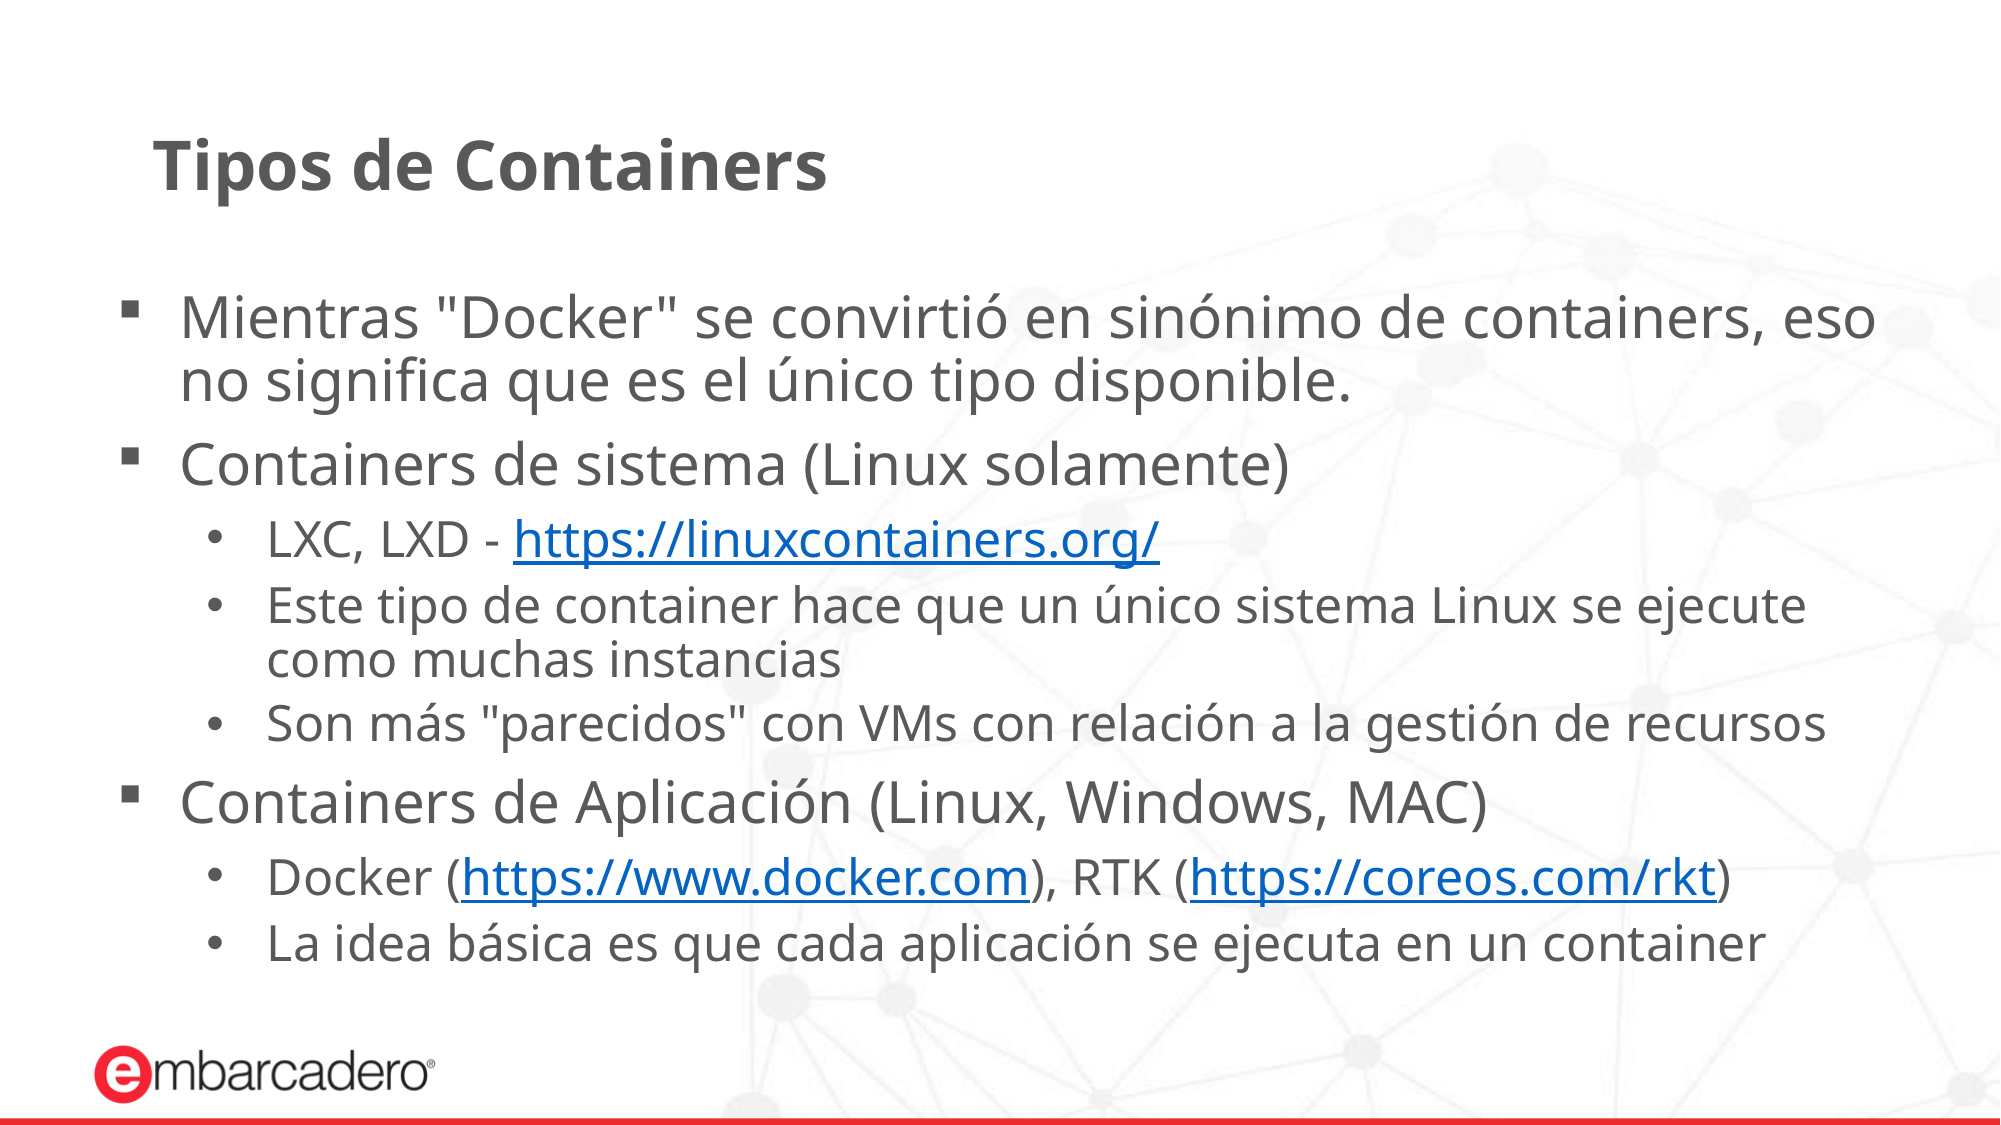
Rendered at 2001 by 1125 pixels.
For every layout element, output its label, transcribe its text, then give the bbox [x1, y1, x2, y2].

title Tipos de Containers [137, 59, 1863, 278]
picture [0, 0, 2001, 1125]
list Mientras "Docker" se convirtió en sinónimo de containers, eso no significa que es el único tipo disponible. Containers de sistema (Linux solamente) LXC, LXD - https://linuxcontainers.org/ Este tipo de container hace que un único sistema Linux se ejecute como muchas instancias Son más "parecidos" con VMs con relación a la gestión de recursos Containers de Aplicación (Linux, Windows, MAC) Docker (https://www.docker.com), RTK (https://coreos.com/rkt) La idea básica es que cada aplicación se ejecuta en un container [101, 281, 1911, 1049]
